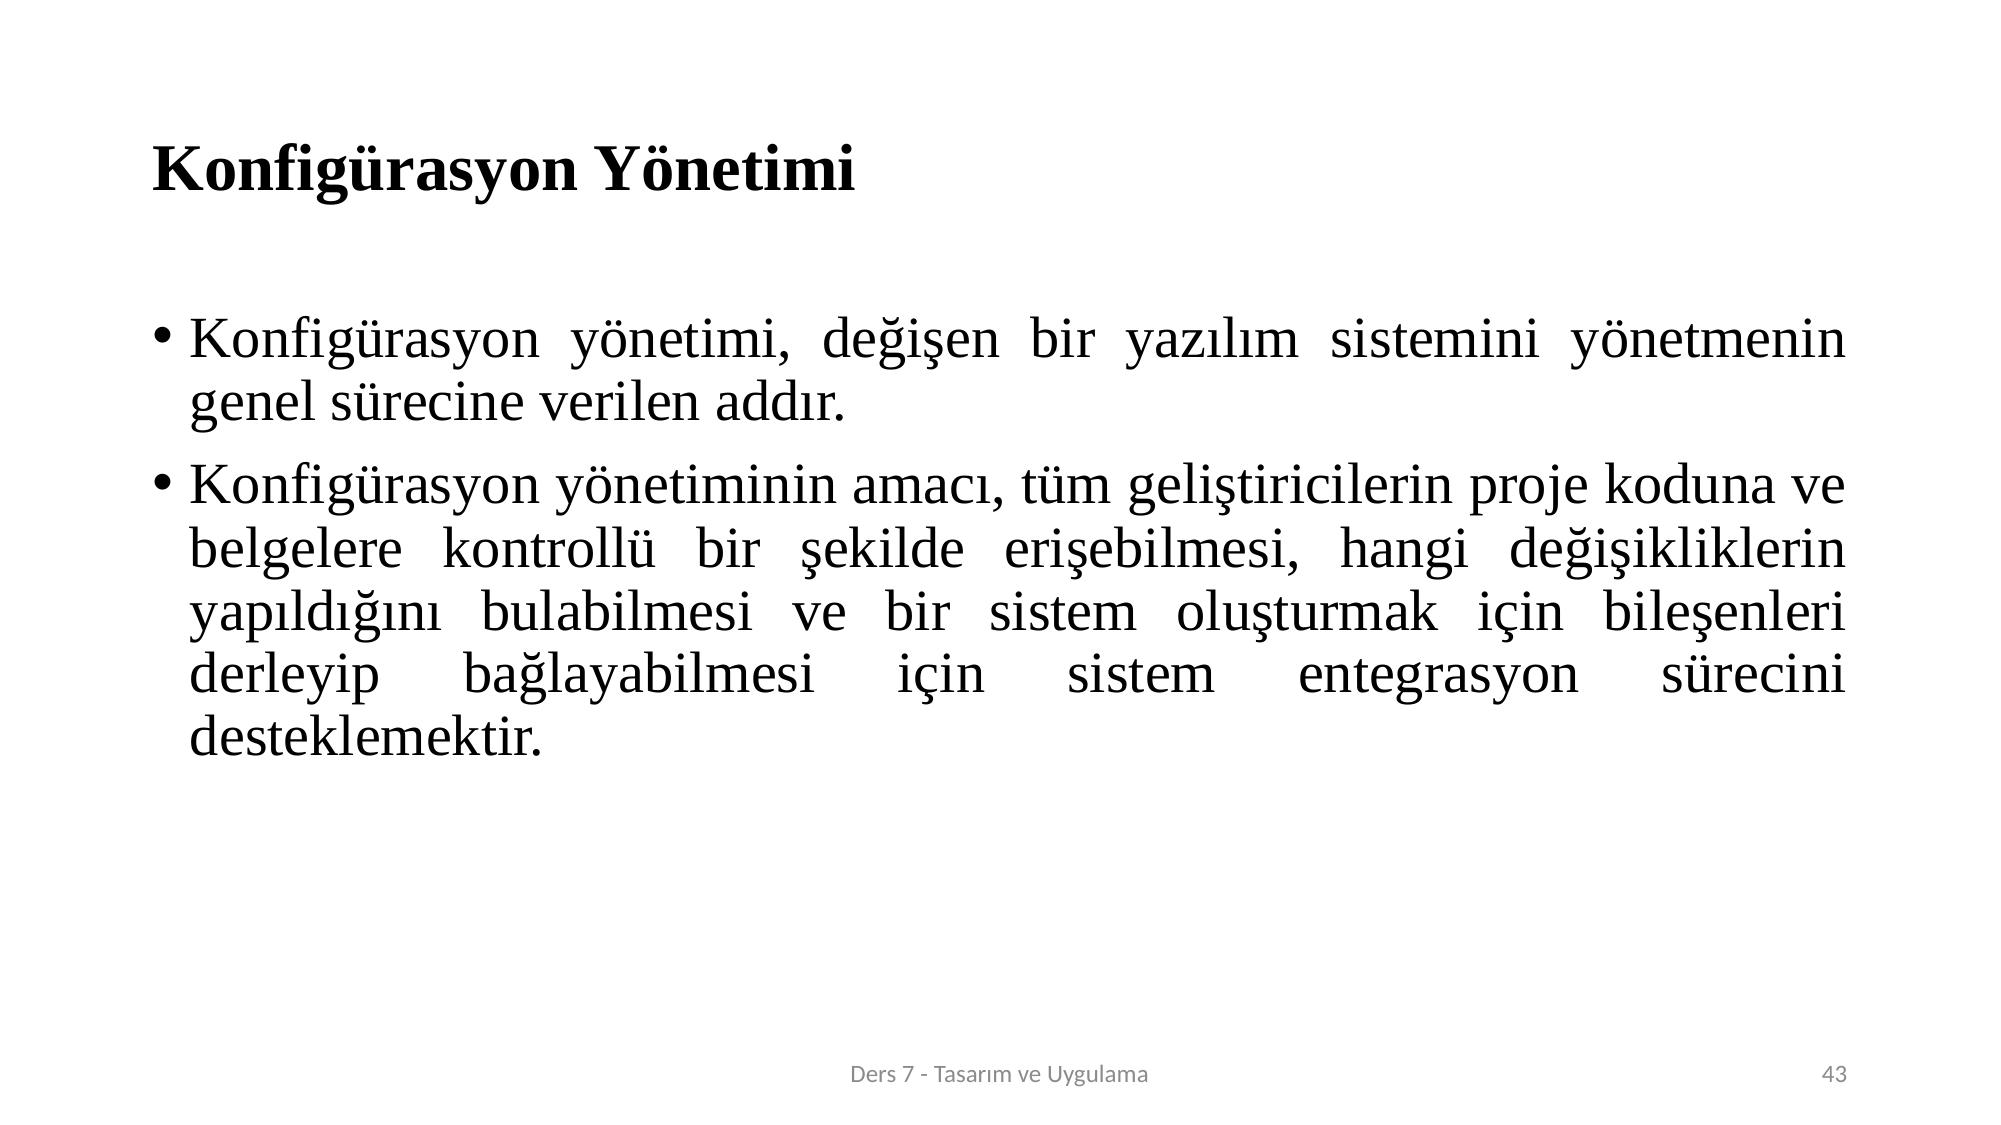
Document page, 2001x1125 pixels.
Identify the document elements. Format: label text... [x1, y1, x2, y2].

slide_number 43 [1412, 1042, 1863, 1103]
title Konfigürasyon Yönetimi [137, 59, 1863, 278]
footer Ders 7 - Tasarım ve Uygulama [662, 1042, 1338, 1103]
list Konfigürasyon yönetimi, değişen bir yazılım sistemini yönetmenin genel sürecine verilen addır. Konfigürasyon yönetiminin amacı, tüm geliştiricilerin proje koduna ve belgelere kontrollü bir şekilde erişebilmesi, hangi değişikliklerin yapıldığını bulabilmesi ve bir sistem oluşturmak için bileşenleri derleyip bağlayabilmesi için sistem entegrasyon sürecini desteklemektir. [137, 299, 1863, 1014]
